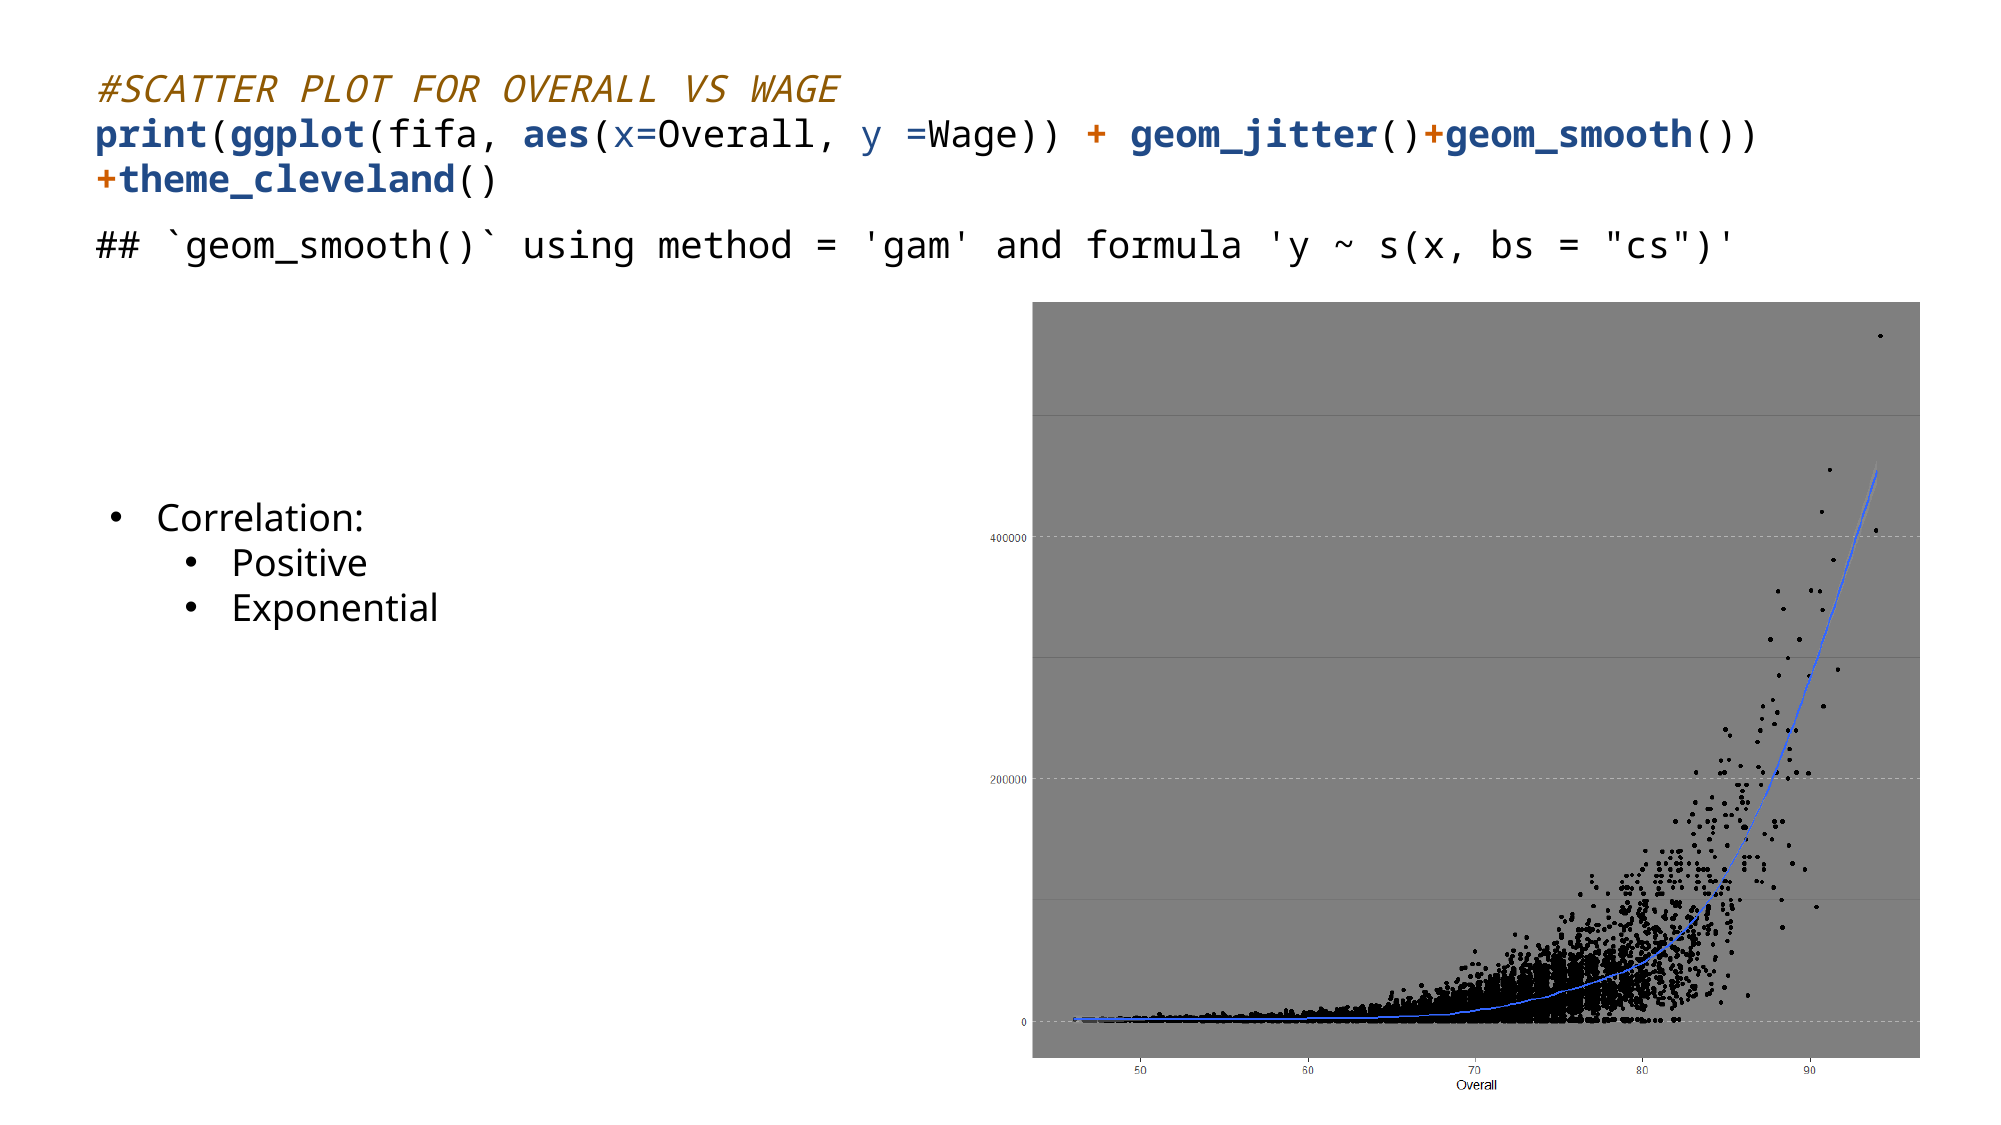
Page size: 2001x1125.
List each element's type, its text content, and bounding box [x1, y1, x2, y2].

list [983, 295, 1927, 1098]
text_box Correlation: Positive Exponential [94, 486, 455, 637]
text_box #SCATTER PLOT FOR OVERALL VS WAGE print(ggplot(fifa, aes(x=Overall, y =Wage)) + geom_jitter()+geom_smooth()) +theme_cleveland() ## `geom_smooth()` using method = 'gam' and formula 'y ~ s(x, bs = "cs")' [80, 58, 1984, 274]
